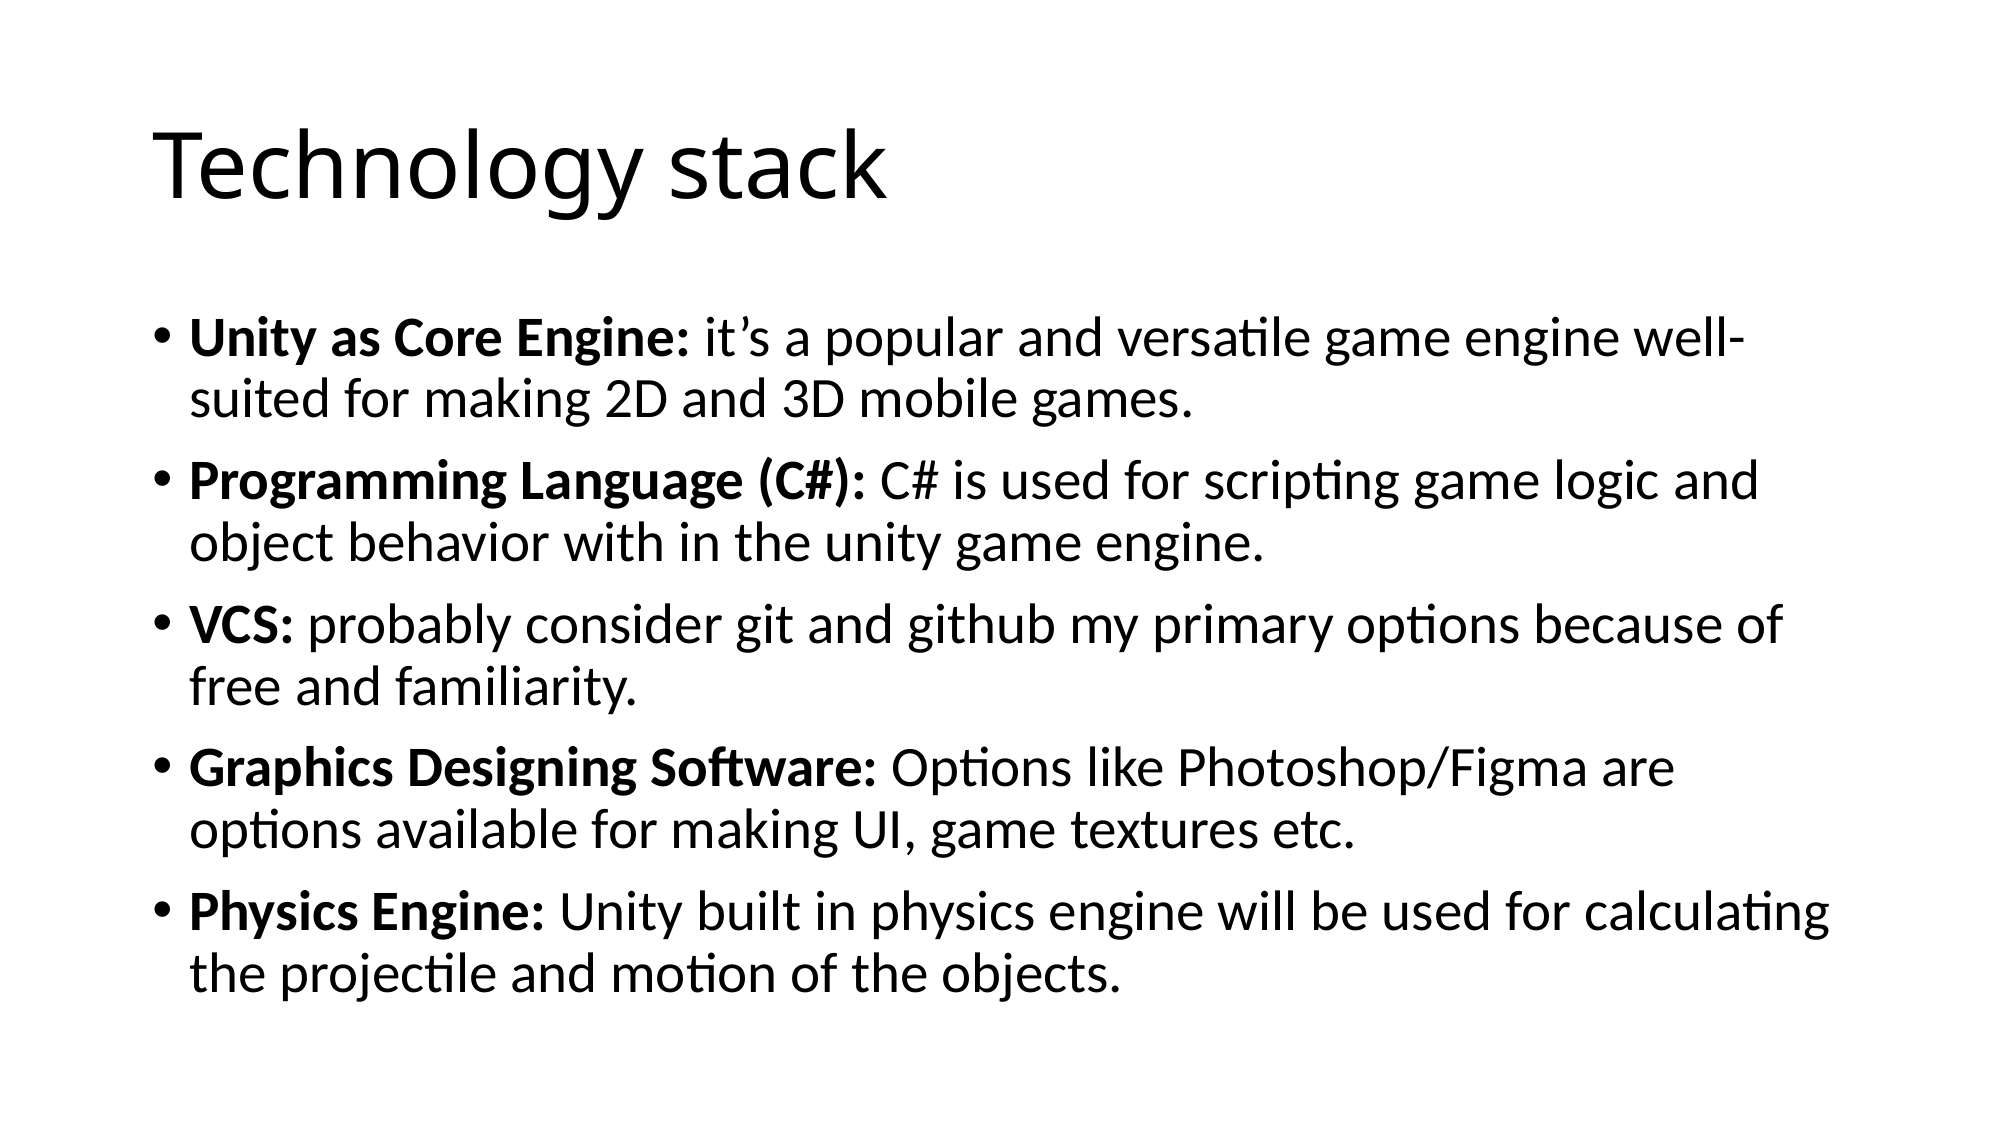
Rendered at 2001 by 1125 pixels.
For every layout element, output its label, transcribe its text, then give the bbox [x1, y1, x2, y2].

title Technology stack [137, 59, 1863, 278]
list Unity as Core Engine: it’s a popular and versatile game engine well-suited for making 2D and 3D mobile games. Programming Language (C#): C# is used for scripting game logic and object behavior with in the unity game engine. VCS: probably consider git and github my primary options because of free and familiarity. Graphics Designing Software: Options like Photoshop/Figma are options available for making UI, game textures etc. Physics Engine: Unity built in physics engine will be used for calculating the projectile and motion of the objects. [137, 299, 1863, 1014]
